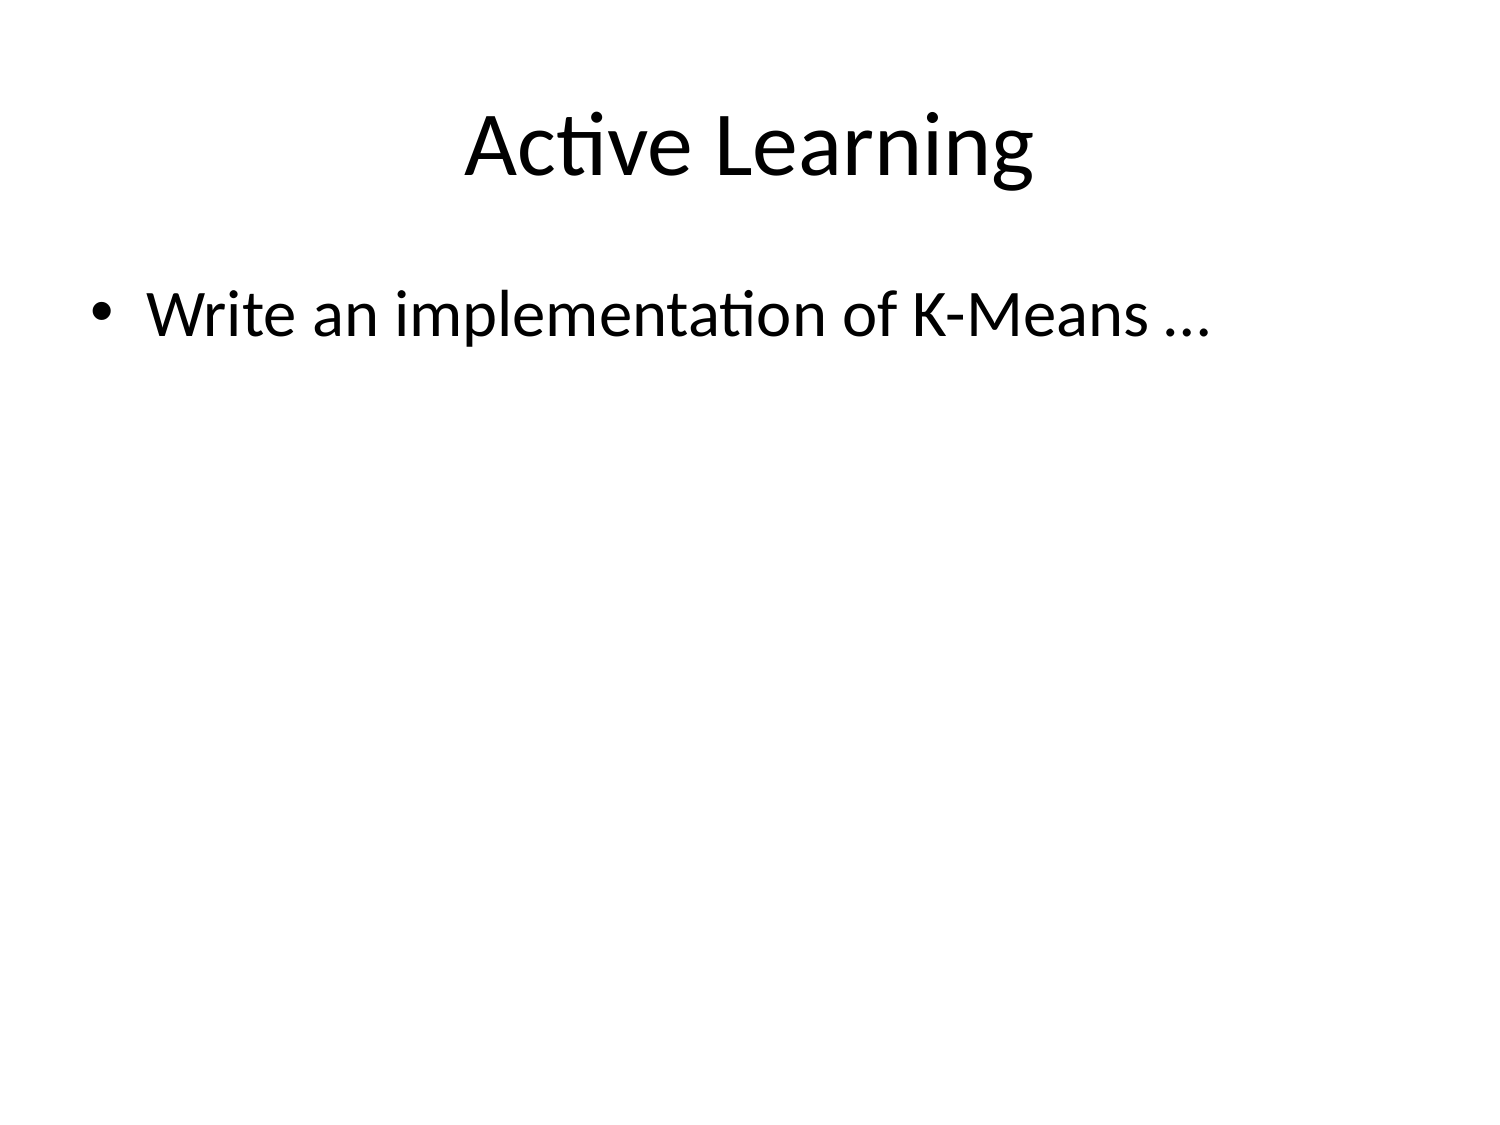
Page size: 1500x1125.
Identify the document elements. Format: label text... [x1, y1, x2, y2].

title Active Learning [75, 45, 1425, 233]
list Write an implementation of K-Means … [75, 262, 1425, 1005]
